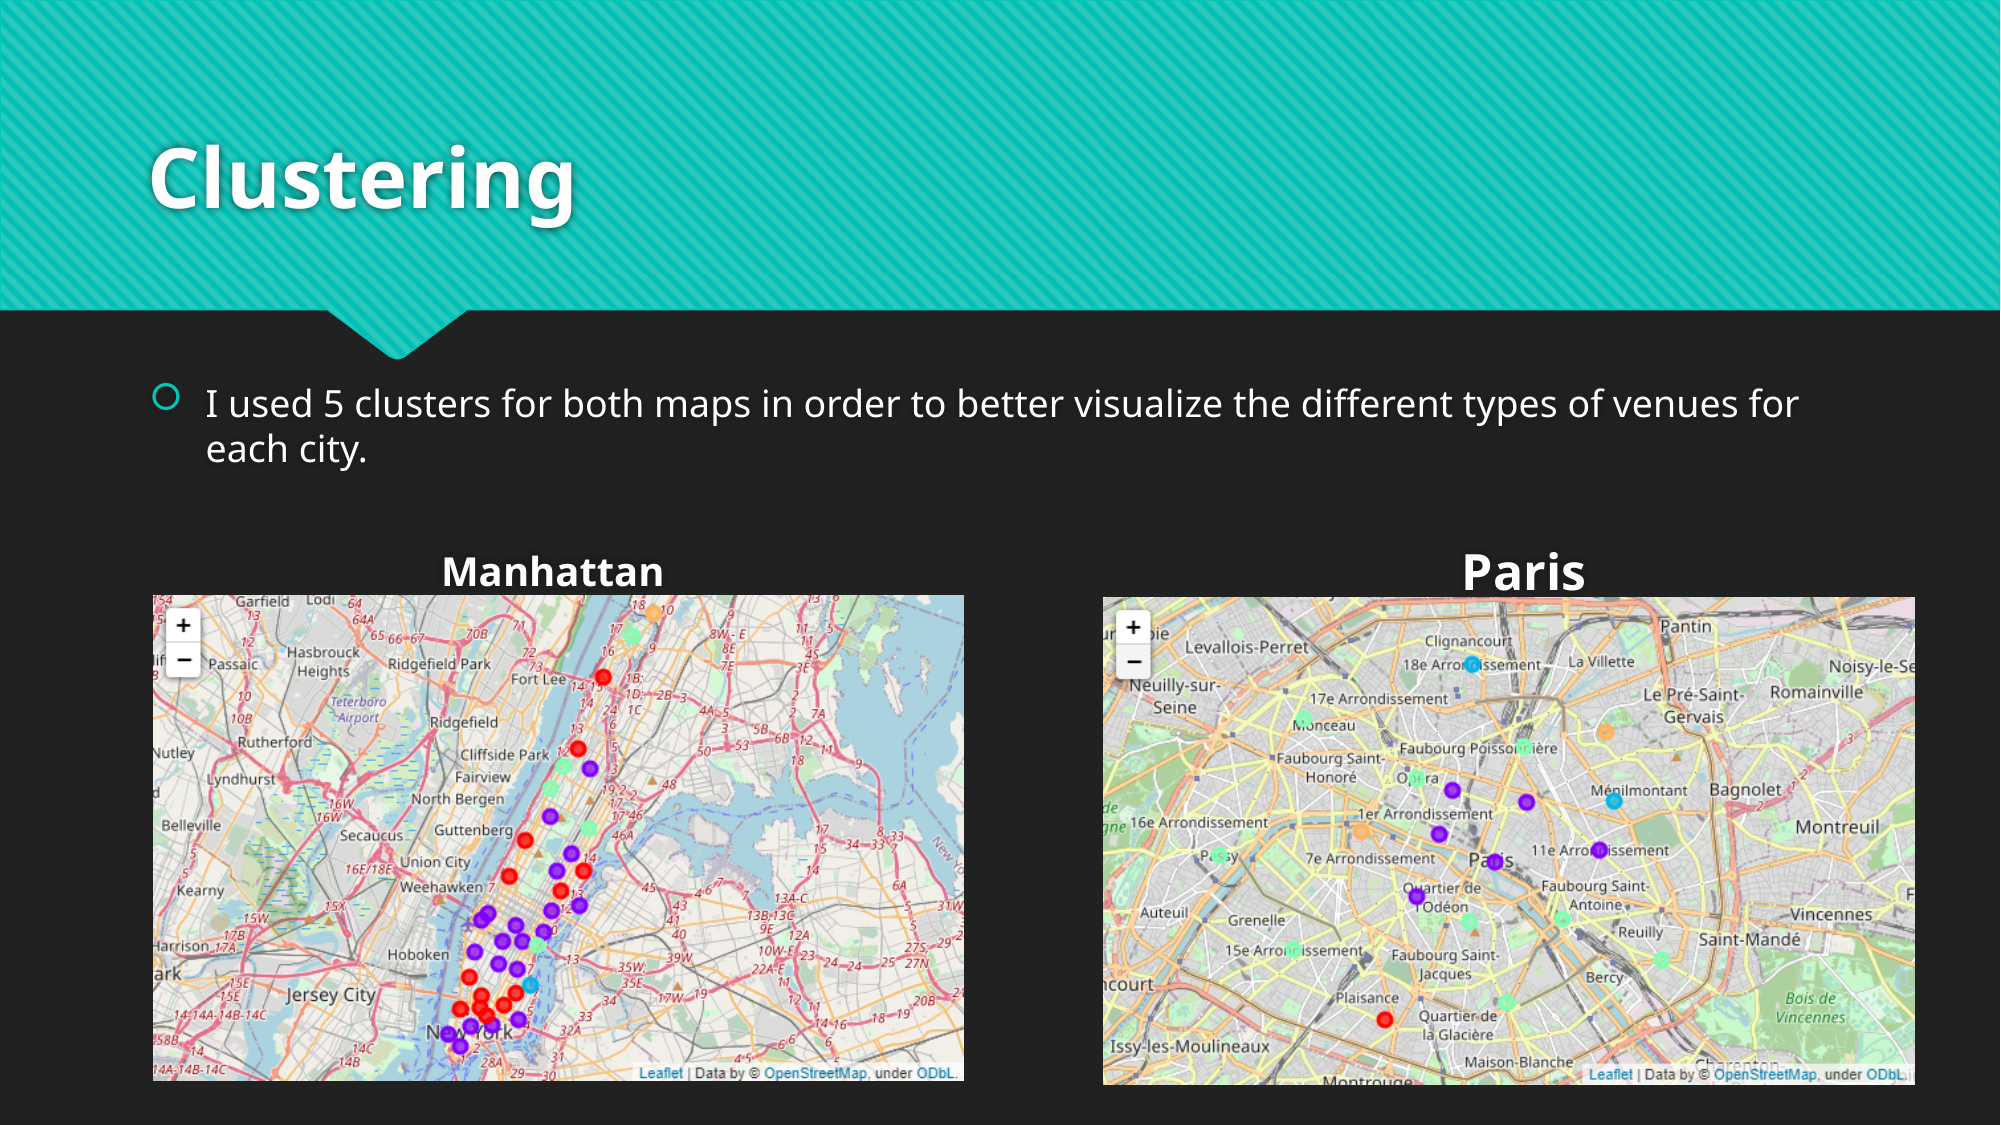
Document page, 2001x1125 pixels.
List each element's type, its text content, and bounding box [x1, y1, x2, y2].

title Clustering [132, 73, 1868, 233]
list I used 5 clusters for both maps in order to better visualize the different types of venues for each city. [134, 364, 1866, 485]
text_box Manhattan [425, 523, 691, 595]
picture [1102, 597, 1915, 1085]
text_box Paris [1446, 523, 1646, 597]
picture [152, 595, 965, 1081]
